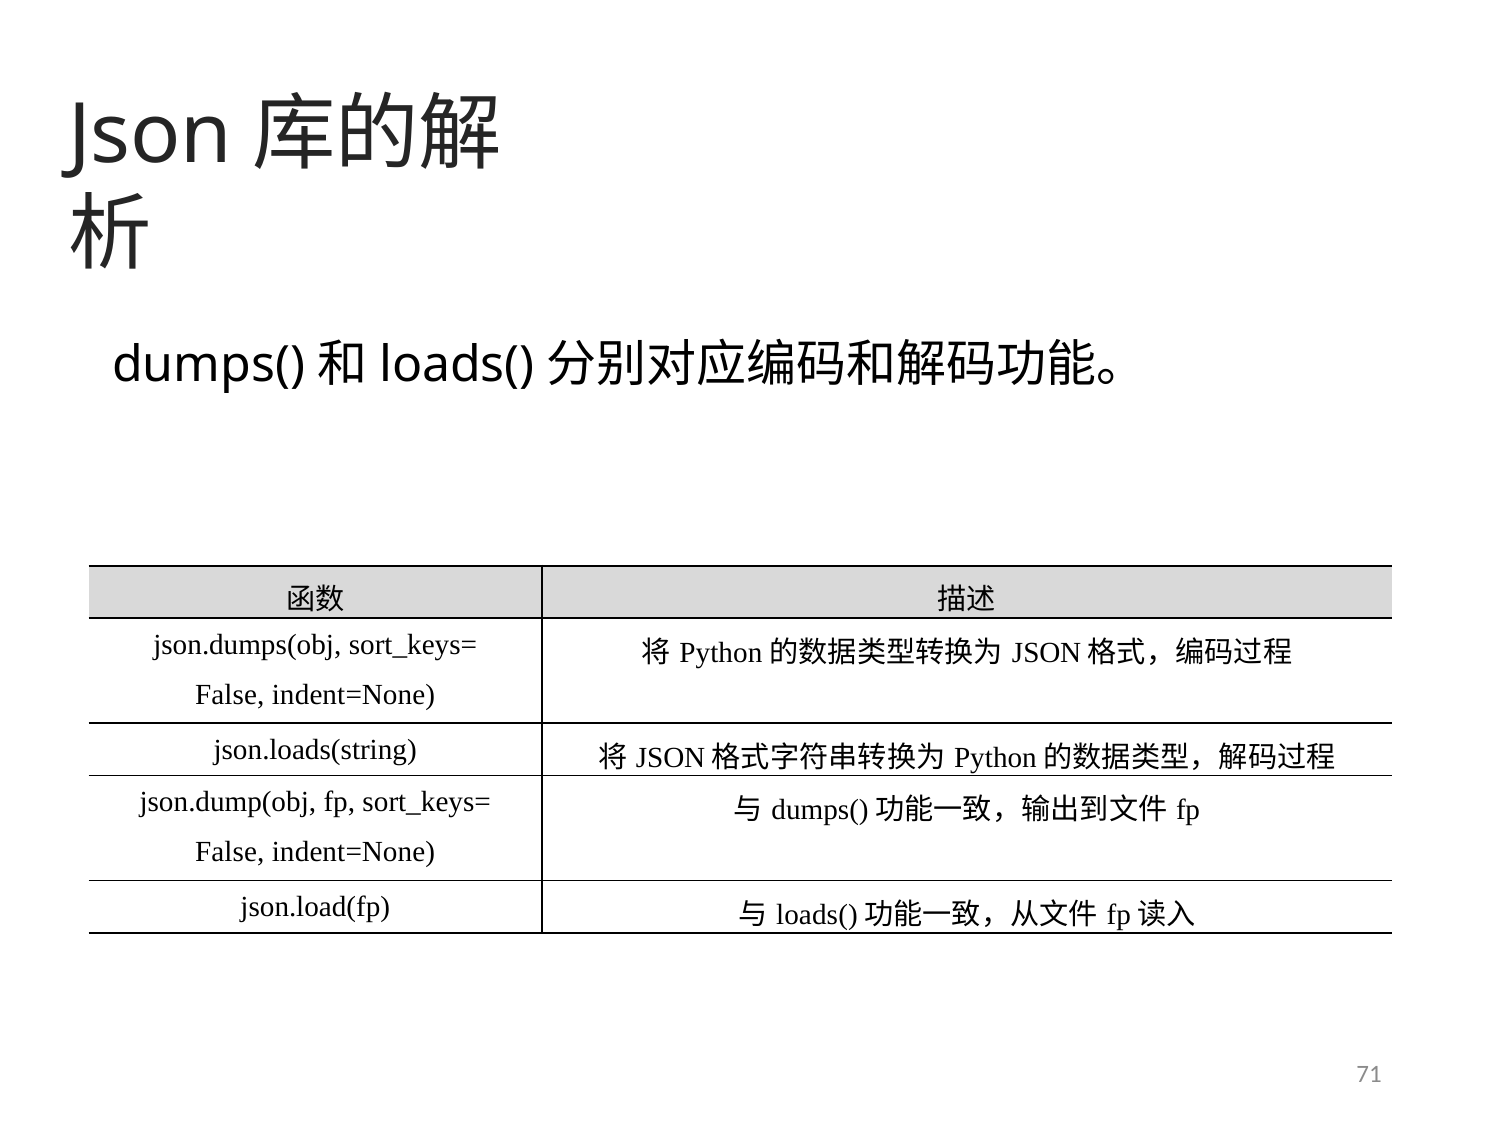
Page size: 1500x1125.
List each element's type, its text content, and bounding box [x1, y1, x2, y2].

table_cell json.loads(string) [89, 724, 541, 775]
table_header 描述 [543, 567, 1392, 617]
slide_number 71 [1059, 1042, 1397, 1103]
table_cell 与dumps()功能一致，输出到文件fp [543, 776, 1392, 880]
table_cell 与loads()功能一致，从文件fp读入 [543, 881, 1392, 932]
table_cell json.load(fp) [89, 881, 541, 932]
table_header 函数 [89, 567, 541, 617]
table_cell json.dump(obj, fp, sort_keys= False, indent=None) [89, 776, 541, 880]
table_cell 将JSON格式字符串转换为Python的数据类型，解码过程 [543, 724, 1392, 775]
table_cell 将Python的数据类型转换为JSON格式，编码过程 [543, 619, 1392, 722]
table_cell json.dumps(obj, sort_keys= False, indent=None) [89, 619, 541, 722]
title Json库的解析 [66, 77, 580, 280]
text_box dumps()和loads()分别对应编码和解码功能。 [110, 329, 1124, 392]
